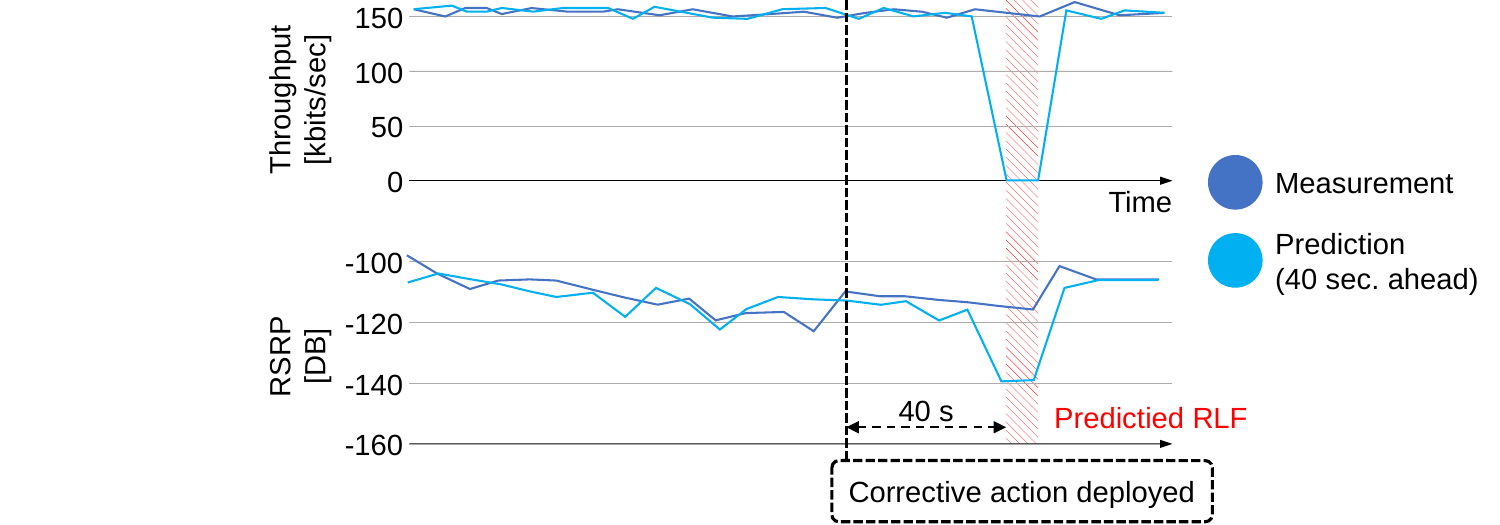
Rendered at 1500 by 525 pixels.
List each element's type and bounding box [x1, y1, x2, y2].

text_box [257, 0, 1489, 522]
